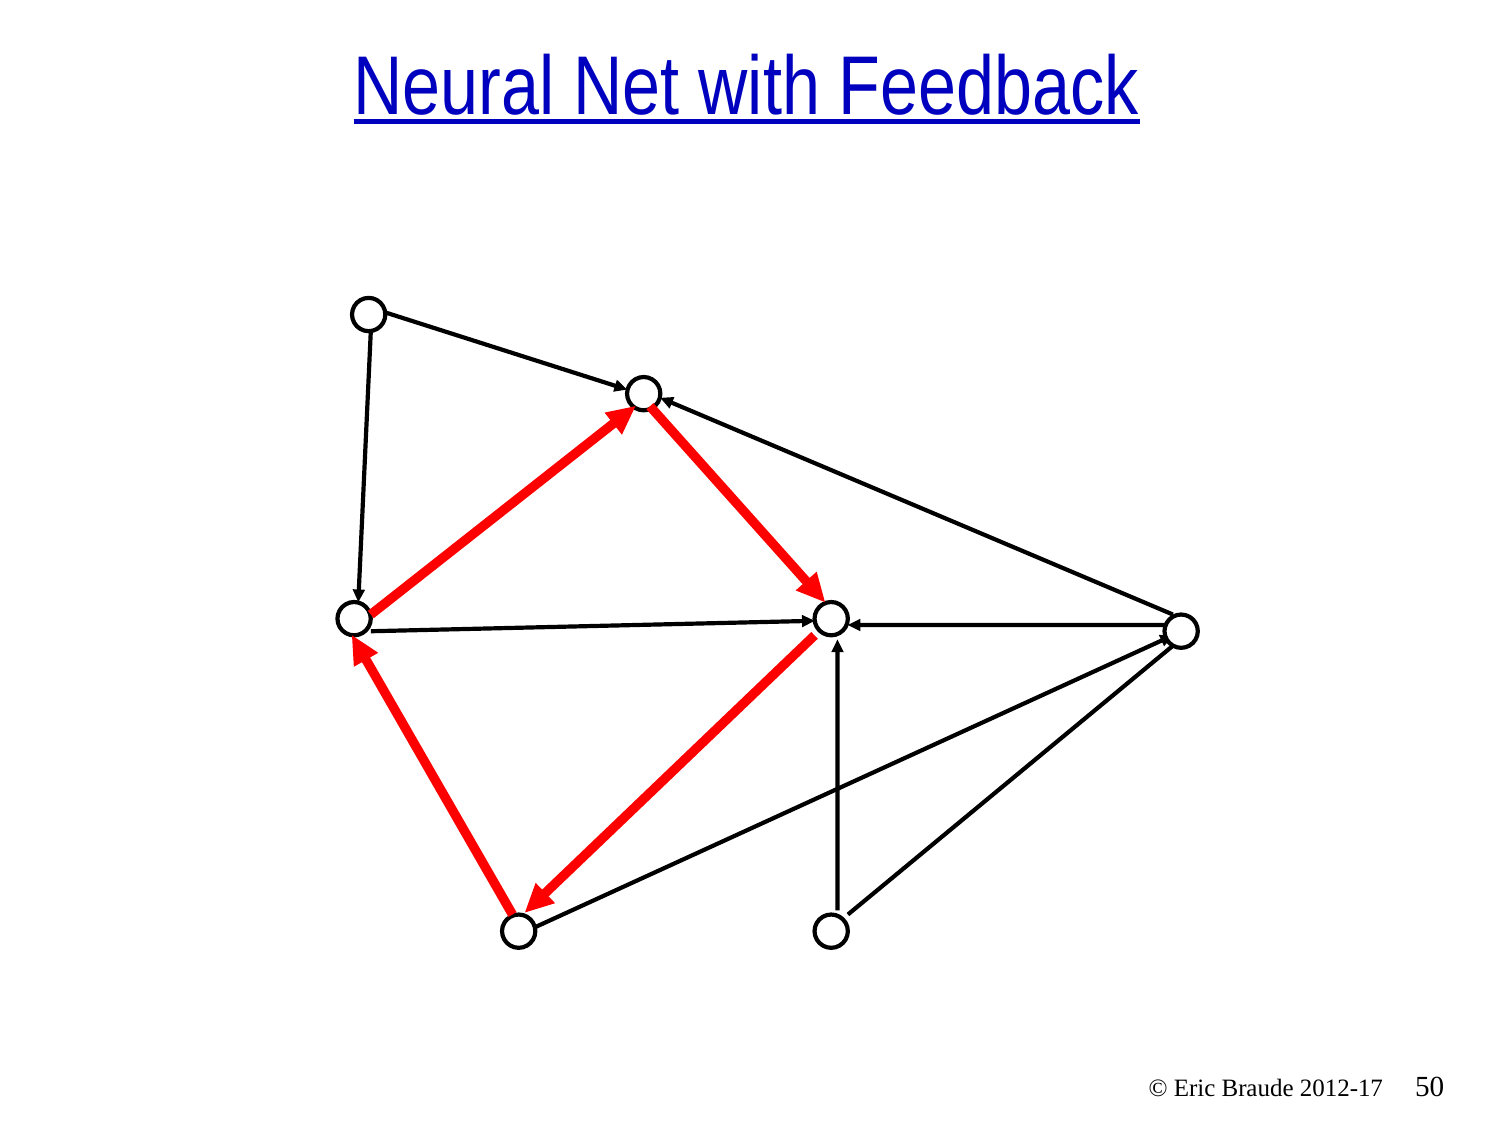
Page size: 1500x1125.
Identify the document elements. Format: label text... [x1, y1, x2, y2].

text_box [385, 312, 628, 392]
text_box [814, 914, 848, 948]
text_box [525, 635, 815, 913]
text_box [337, 602, 371, 636]
text_box [1164, 614, 1198, 648]
text_box [535, 634, 1168, 928]
text_box [660, 397, 1173, 615]
text_box [370, 614, 815, 632]
text_box [627, 377, 661, 411]
text_box [814, 602, 848, 636]
text_box [502, 914, 536, 948]
title Neural Net with Feedback [2, 57, 1491, 139]
text_box [352, 635, 513, 915]
text_box [352, 331, 371, 603]
text_box [352, 297, 386, 332]
text_box [831, 639, 844, 788]
text_box [649, 406, 825, 603]
text_box [370, 406, 636, 615]
text_box [847, 618, 1165, 632]
